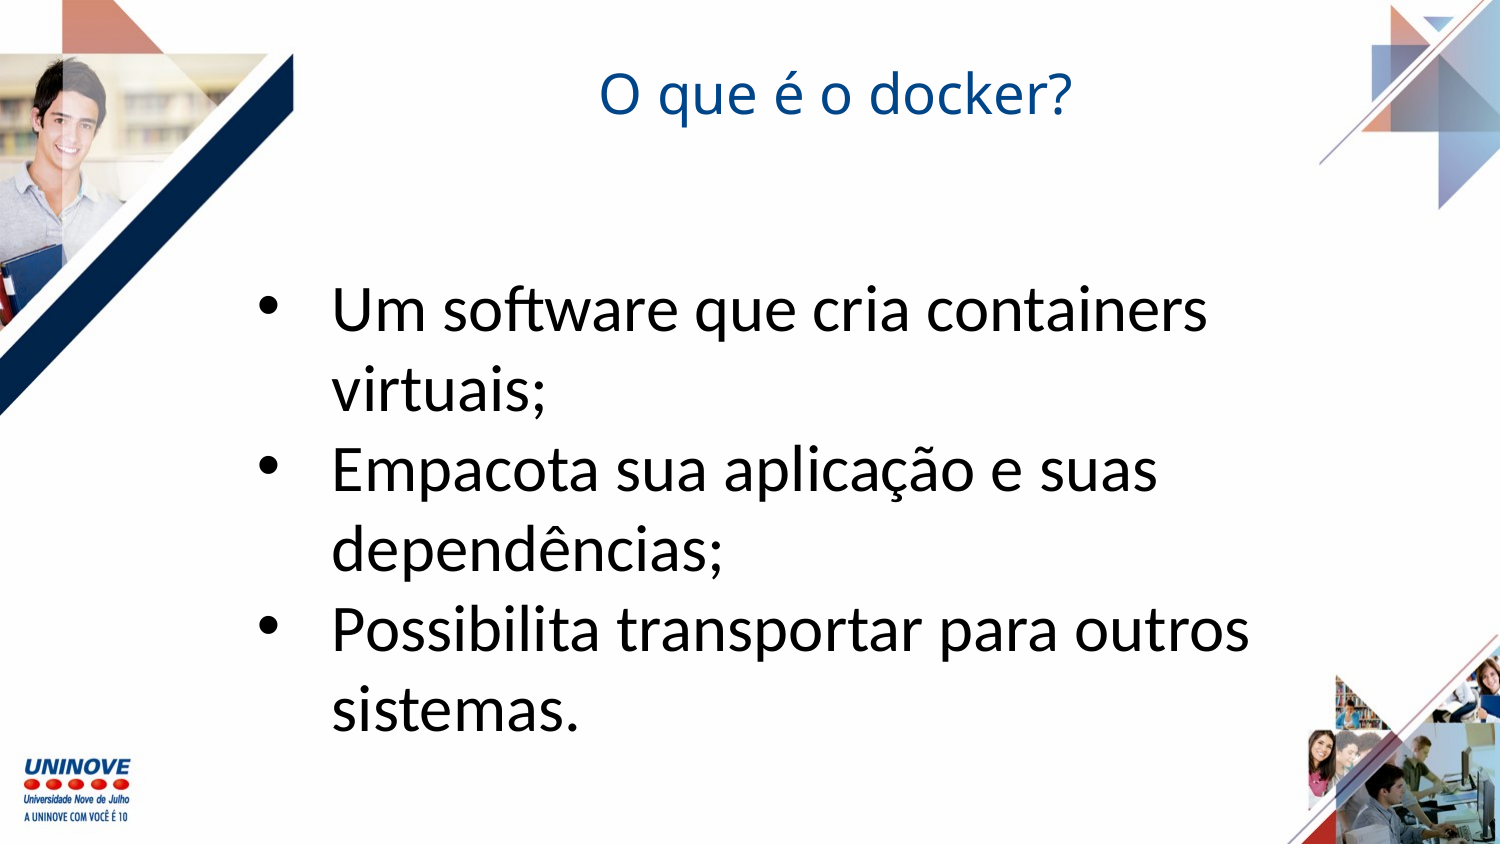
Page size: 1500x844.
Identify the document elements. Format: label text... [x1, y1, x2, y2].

text_box Um software que cria containers virtuais; Empacota sua aplicação e suas dependências; Possibilita transportar para outros sistemas. [242, 257, 1364, 797]
text_box [265, 146, 1388, 342]
text_box O que é o docker? [289, 51, 1383, 134]
picture [0, 0, 1500, 844]
